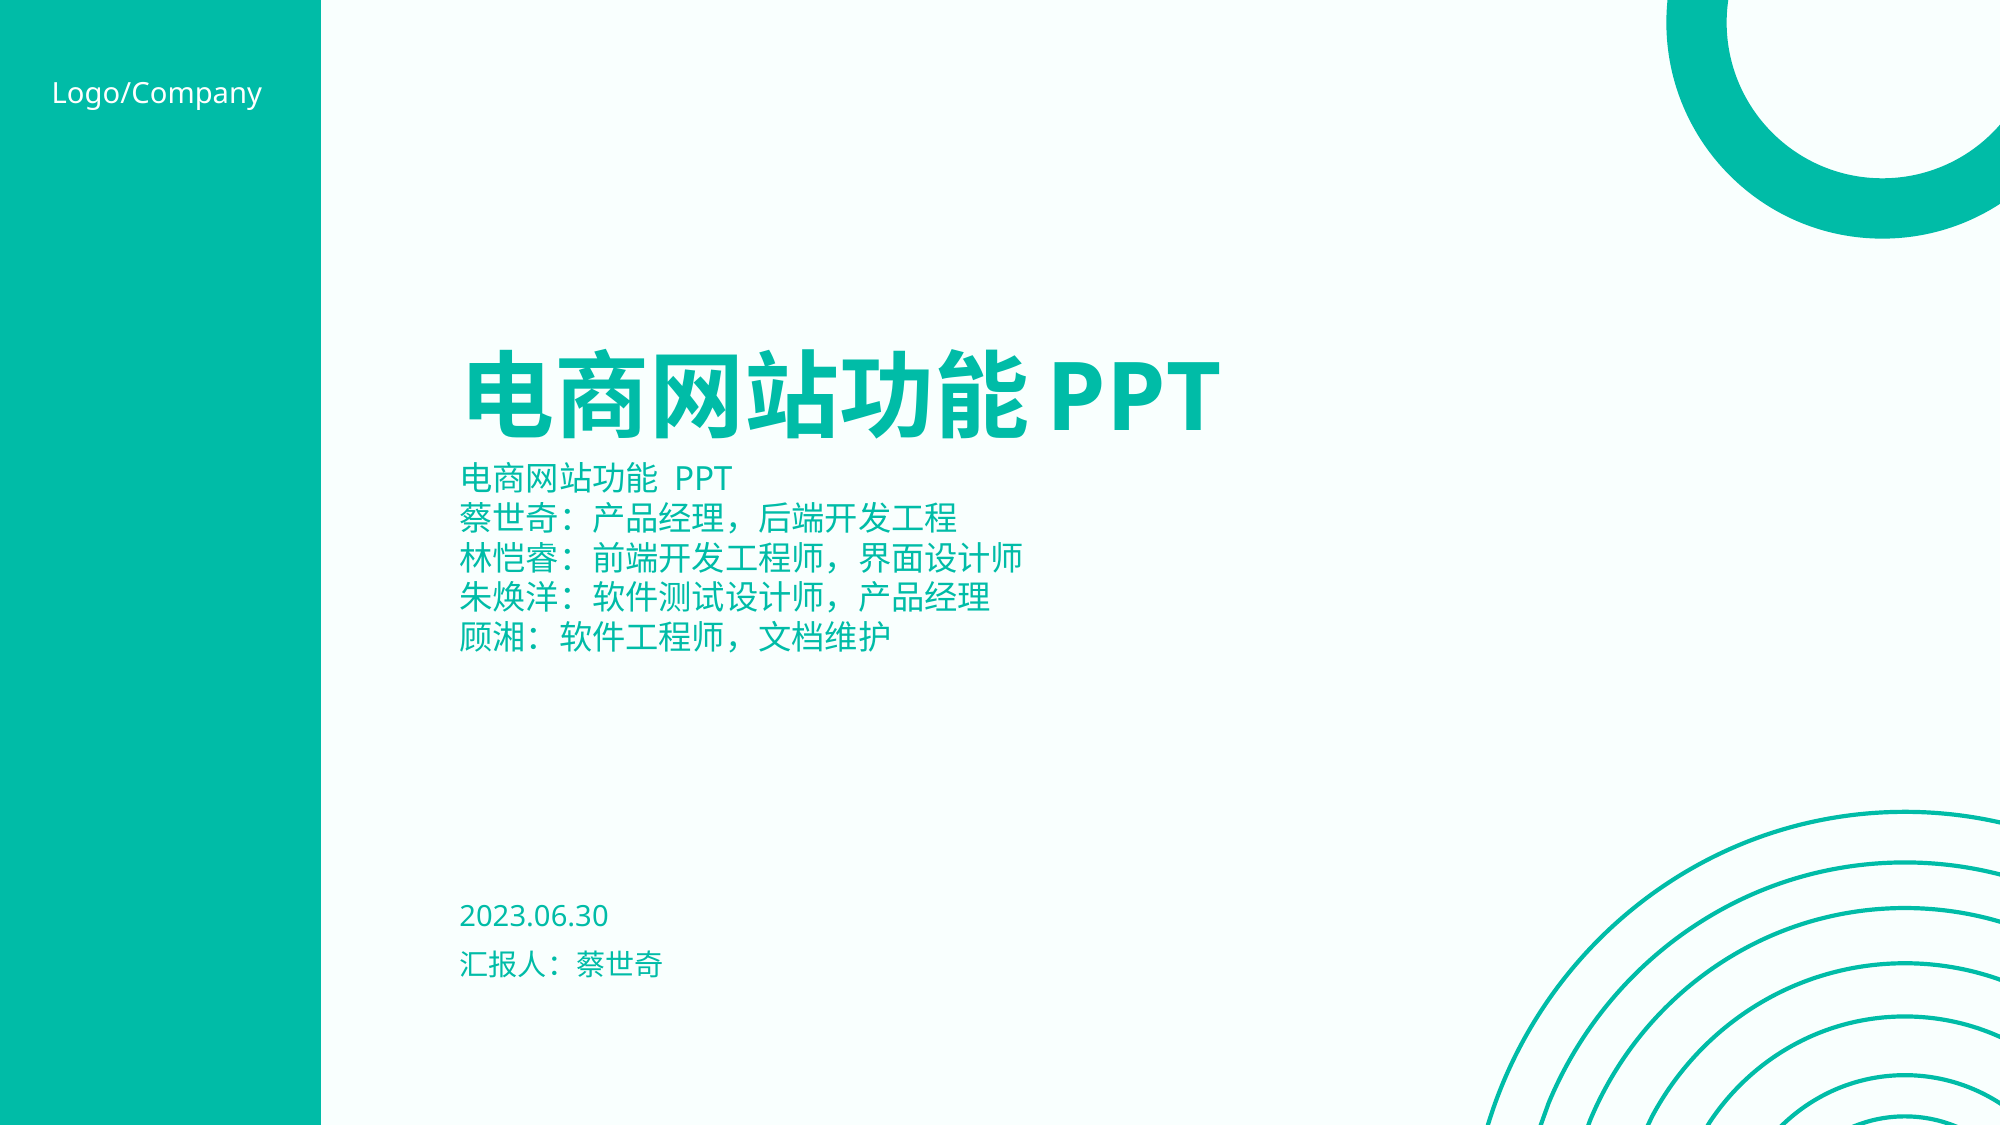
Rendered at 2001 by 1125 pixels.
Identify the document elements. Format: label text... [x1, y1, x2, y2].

text_box 汇报人：蔡世奇 [444, 931, 1230, 996]
text_box [0, 0, 323, 1125]
text_box 2023.06.30 [444, 890, 1420, 941]
text_box 电商网站功能PPT [444, 305, 1754, 457]
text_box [1485, 811, 2000, 1125]
text_box Logo/Company [36, 66, 290, 117]
text_box 电商网站功能 PPT 蔡世奇：产品经理，后端开发工程 林恺睿：前端开发工程师，界面设计师 朱焕洋：软件测试设计师，产品经理 顾湘：软件工程师，文档维护 [444, 449, 1528, 675]
text_box [1664, 0, 2000, 241]
